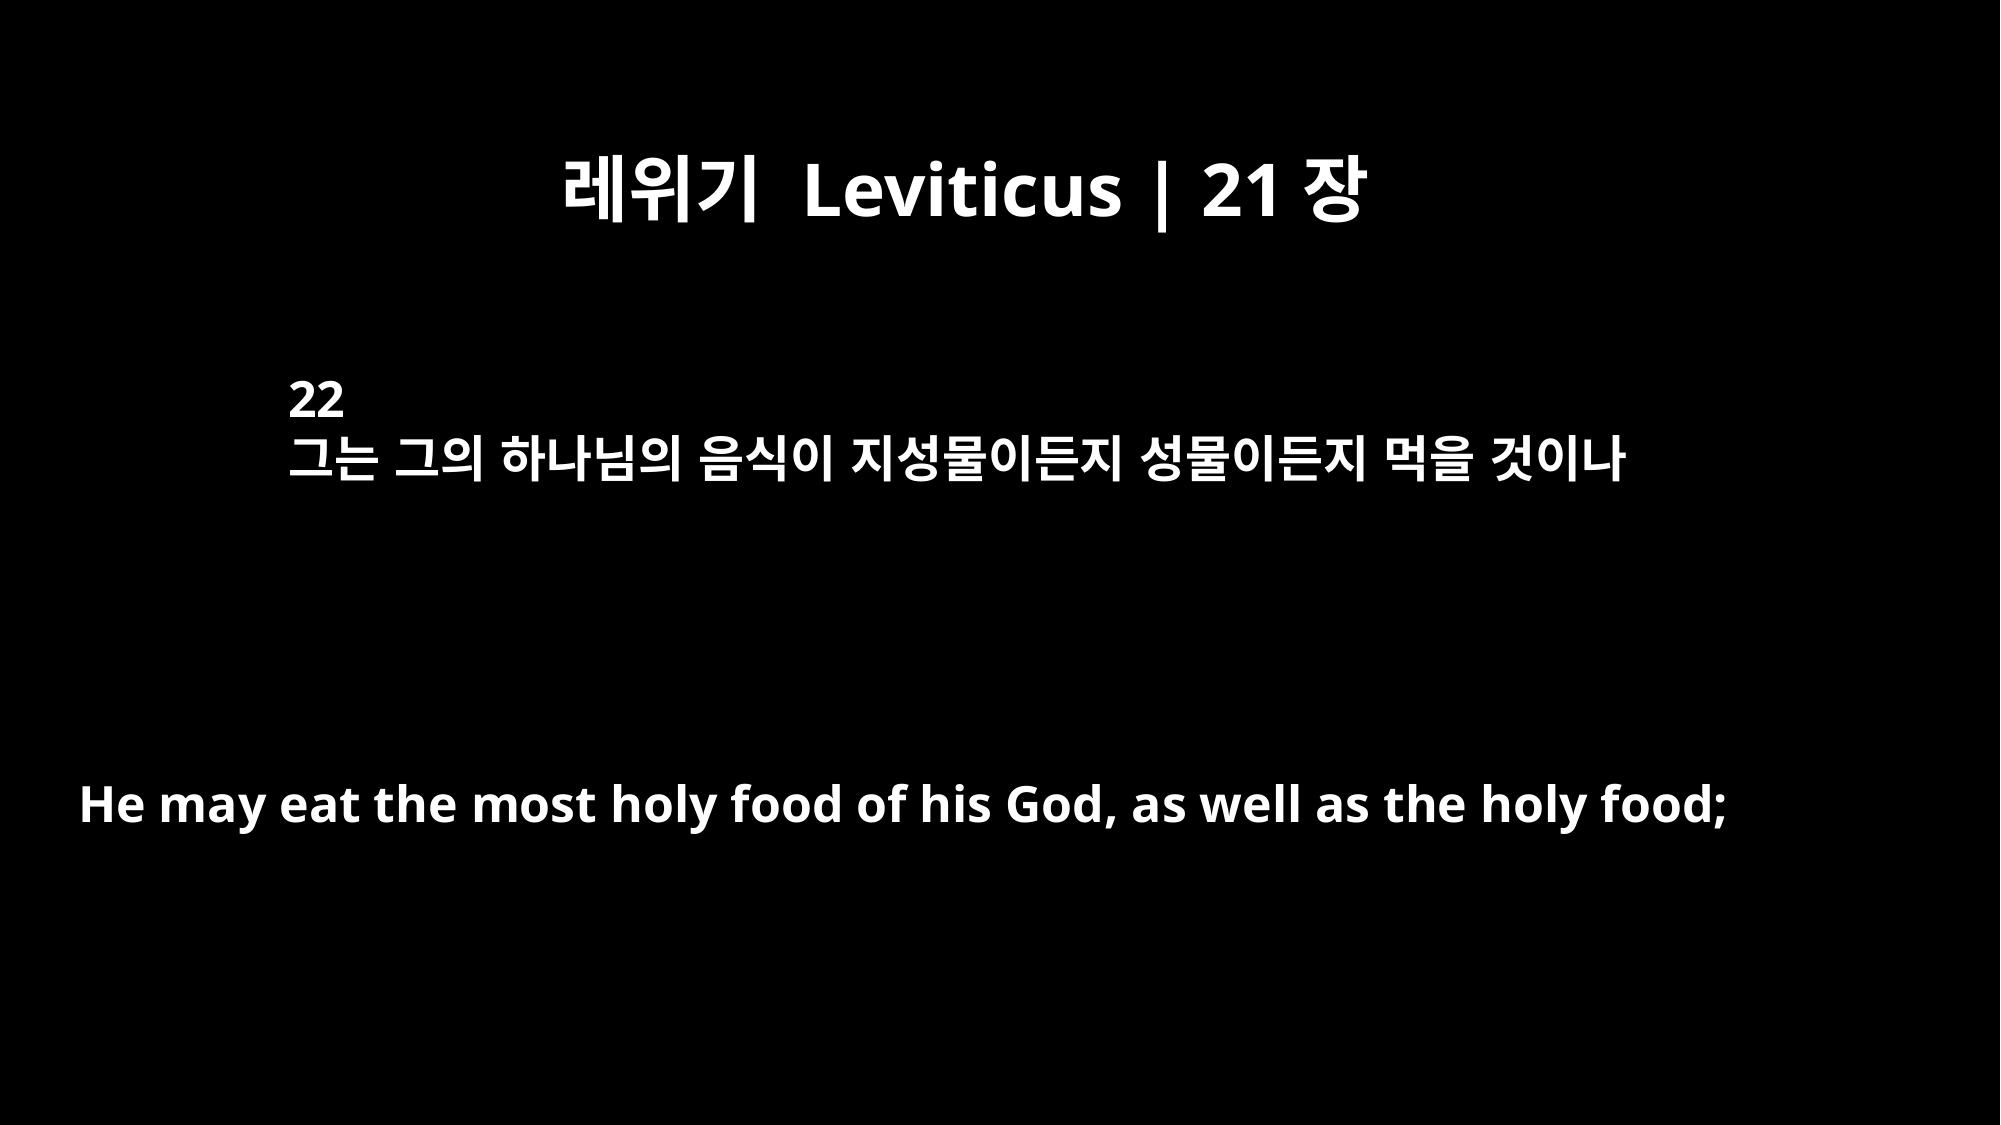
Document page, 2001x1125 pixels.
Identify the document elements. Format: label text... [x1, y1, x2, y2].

text_box 레위기 Leviticus | 21장 [546, 136, 1386, 239]
text_box 22 그는 그의 하나님의 음식이 지성물이든지 성물이든지 먹을 것이나 [273, 359, 1644, 495]
text_box He may eat the most holy food of his God, as well as the holy food; [63, 764, 1744, 840]
